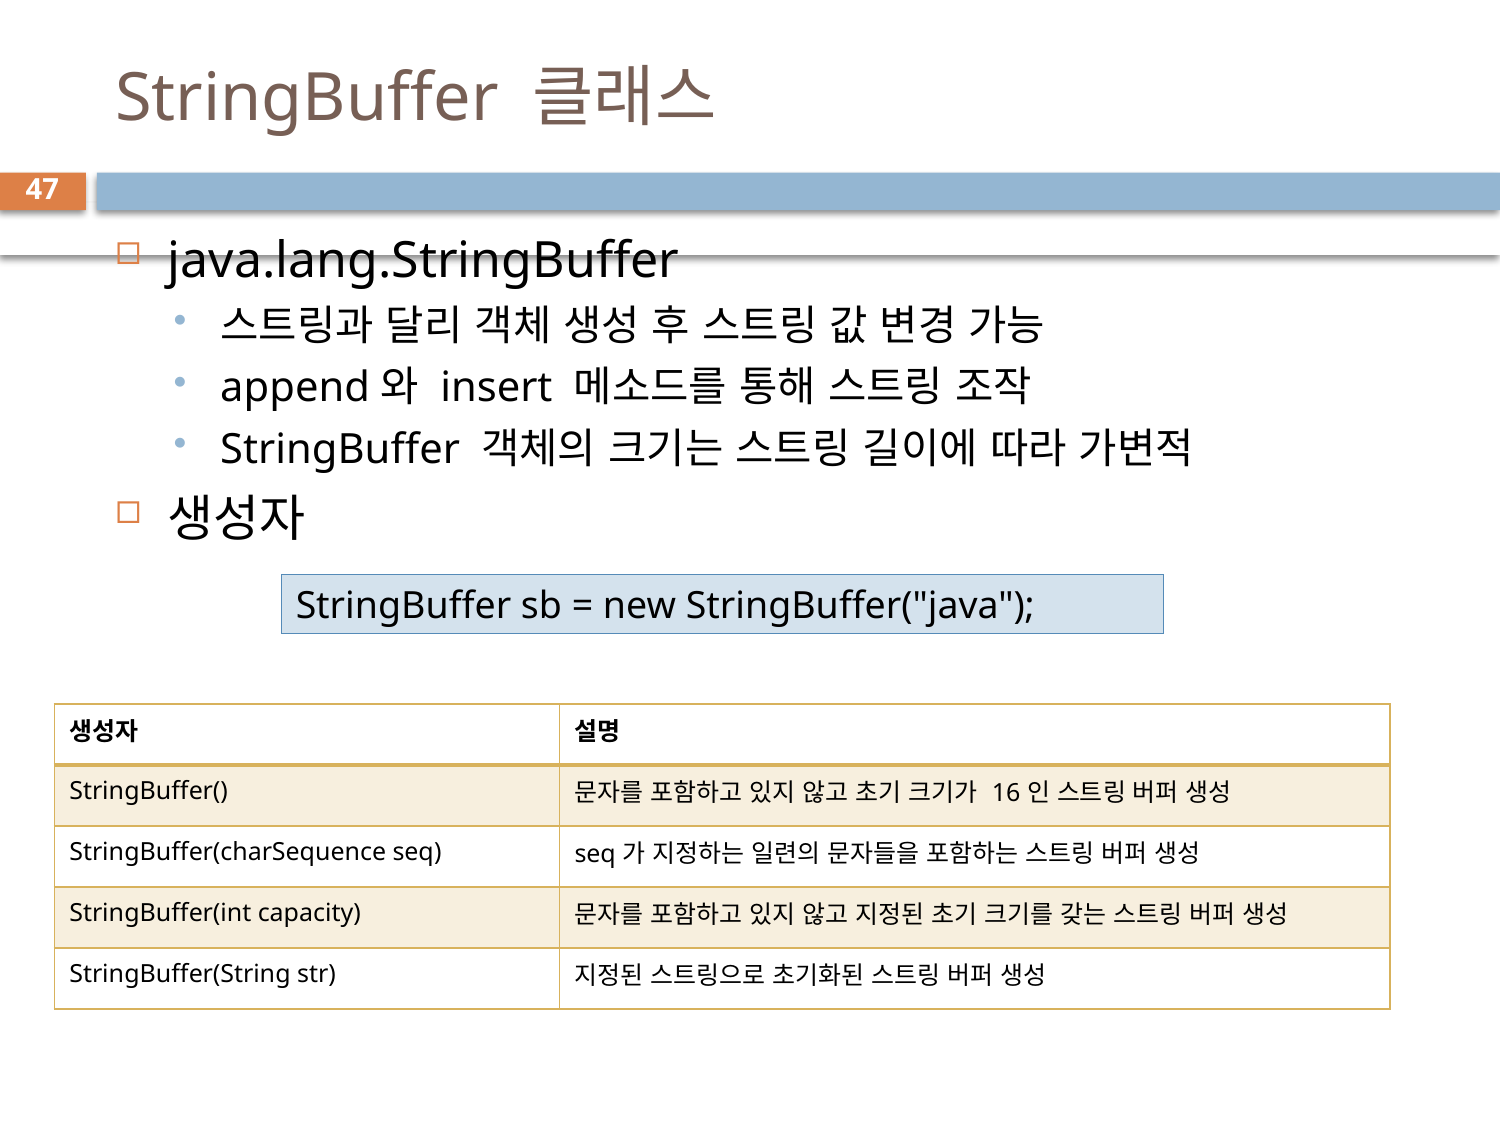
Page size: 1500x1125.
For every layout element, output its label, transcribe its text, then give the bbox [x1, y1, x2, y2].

table_cell StringBuffer(String str) [55, 949, 559, 1008]
text_box StringBuffer sb = new StringBuffer("java"); [281, 574, 1164, 634]
table_header 생성자 [55, 705, 559, 763]
table_cell 문자를 포함하고 있지 않고 지정된 초기 크기를 갖는 스트링 버퍼 생성 [560, 888, 1389, 947]
table_header 설명 [560, 705, 1389, 763]
list java.lang.StringBuffer 스트링과 달리 객체 생성 후 스트링 값 변경 가능 append와 insert 메소드를 통해 스트링 조작 StringBuffer 객체의 크기는 스트링 길이에 따라 가변적 생성자 [100, 219, 1438, 1047]
table_cell StringBuffer(int capacity) [55, 888, 559, 947]
slide_number 47 [0, 170, 87, 211]
table_cell seq가 지정하는 일련의 문자들을 포함하는 스트링 버퍼 생성 [560, 827, 1389, 886]
table_cell StringBuffer(charSequence seq) [55, 827, 559, 886]
table_cell StringBuffer() [55, 767, 559, 825]
title StringBuffer 클래스 [100, 37, 1438, 149]
table_cell 문자를 포함하고 있지 않고 초기 크기가 16인 스트링 버퍼 생성 [560, 767, 1389, 825]
table_cell 지정된 스트링으로 초기화된 스트링 버퍼 생성 [560, 949, 1389, 1008]
